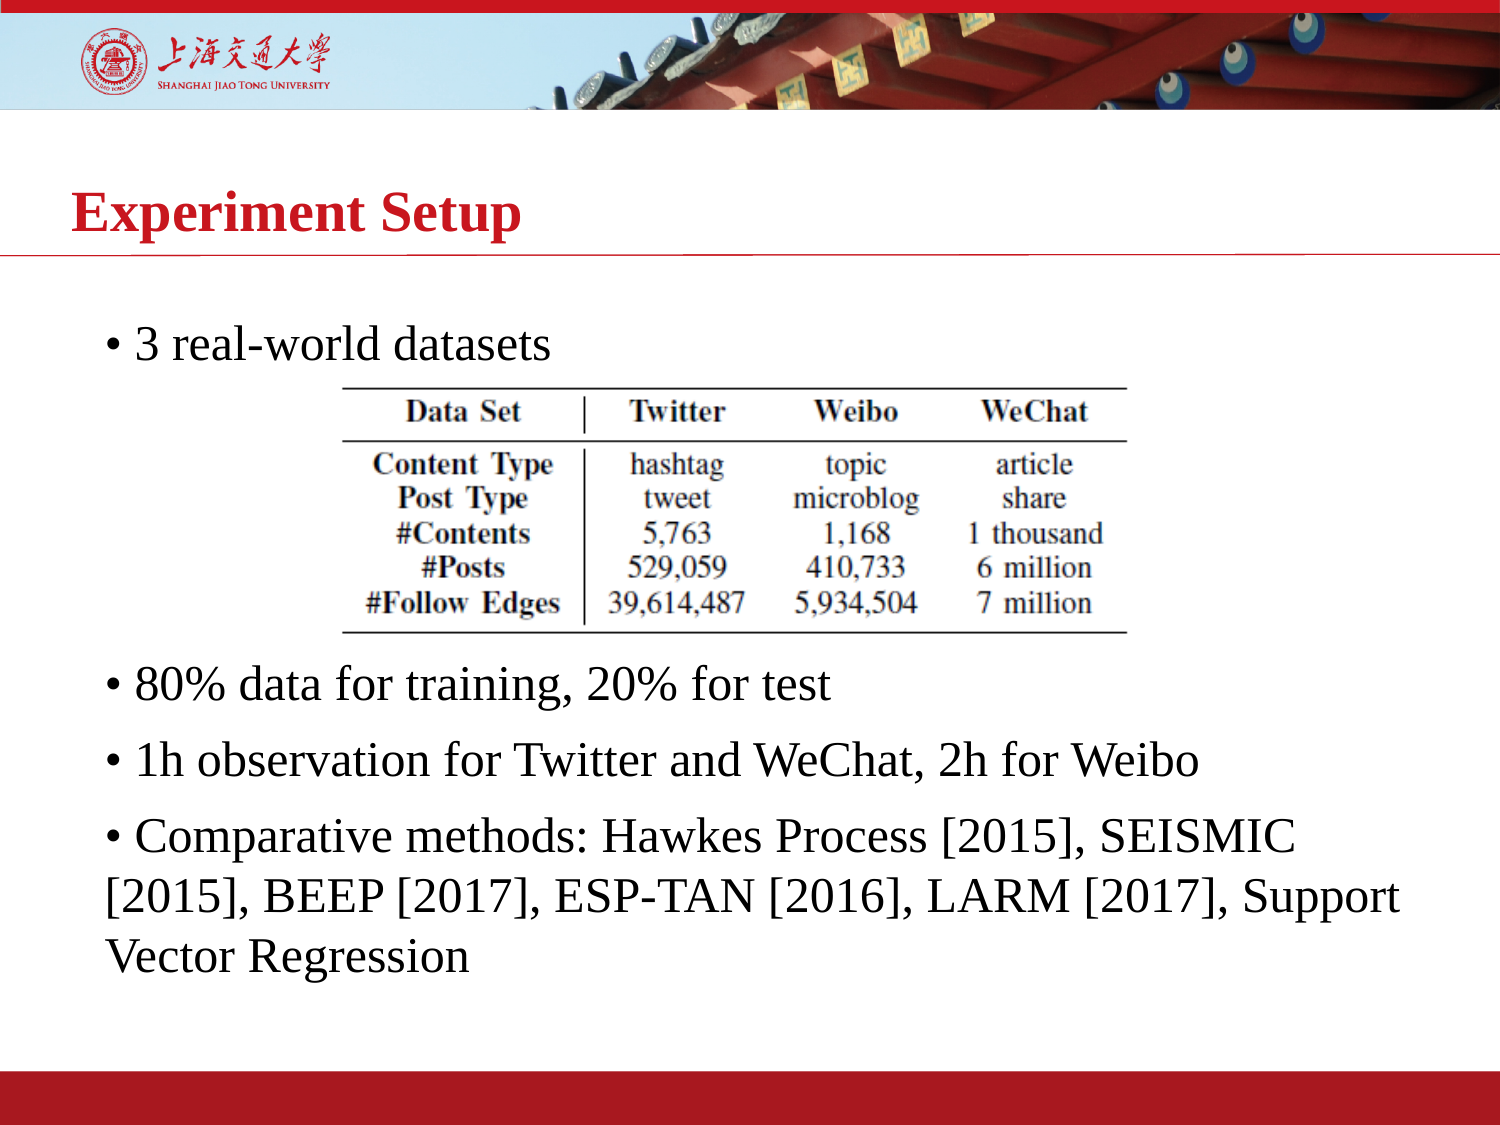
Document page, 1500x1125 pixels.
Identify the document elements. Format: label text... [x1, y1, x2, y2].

picture [319, 378, 1151, 644]
picture [0, 0, 1500, 110]
text_box • Comparative methods: Hawkes Process [2015], SEISMIC [2015], BEEP [2017], ESP-TAN [2016], LARM [2017], Support Vector Regression [89, 794, 1428, 990]
text_box • 80% data for training, 20% for test [89, 643, 1428, 719]
text_box • 3 real-world datasets [89, 303, 1428, 378]
text_box • 1h observation for Twitter and WeChat, 2h for Weibo [89, 719, 1428, 794]
title Experiment Setup [56, 157, 1413, 252]
